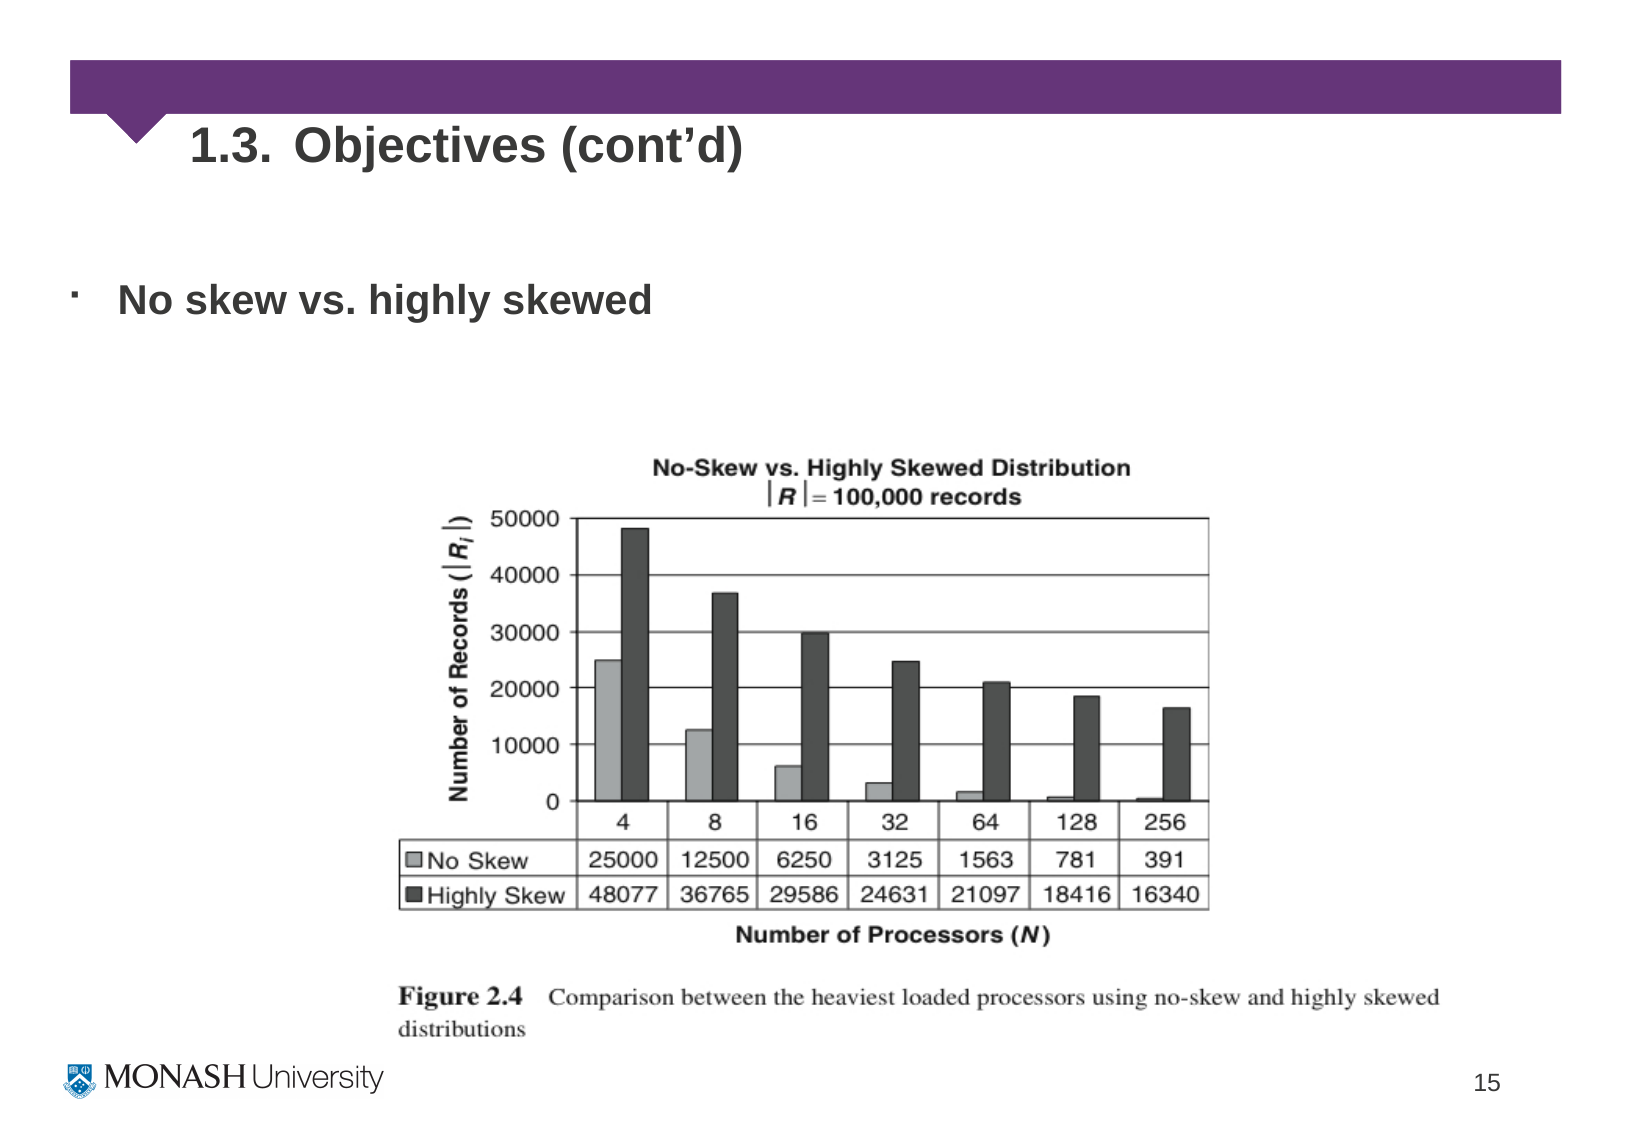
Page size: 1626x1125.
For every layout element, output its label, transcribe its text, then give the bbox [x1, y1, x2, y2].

list No skew vs. highly skewed [70, 272, 1562, 1041]
picture [338, 437, 1504, 1057]
title 1.3. Objectives (cont’d) [189, 87, 1571, 275]
picture [63, 1064, 384, 1099]
